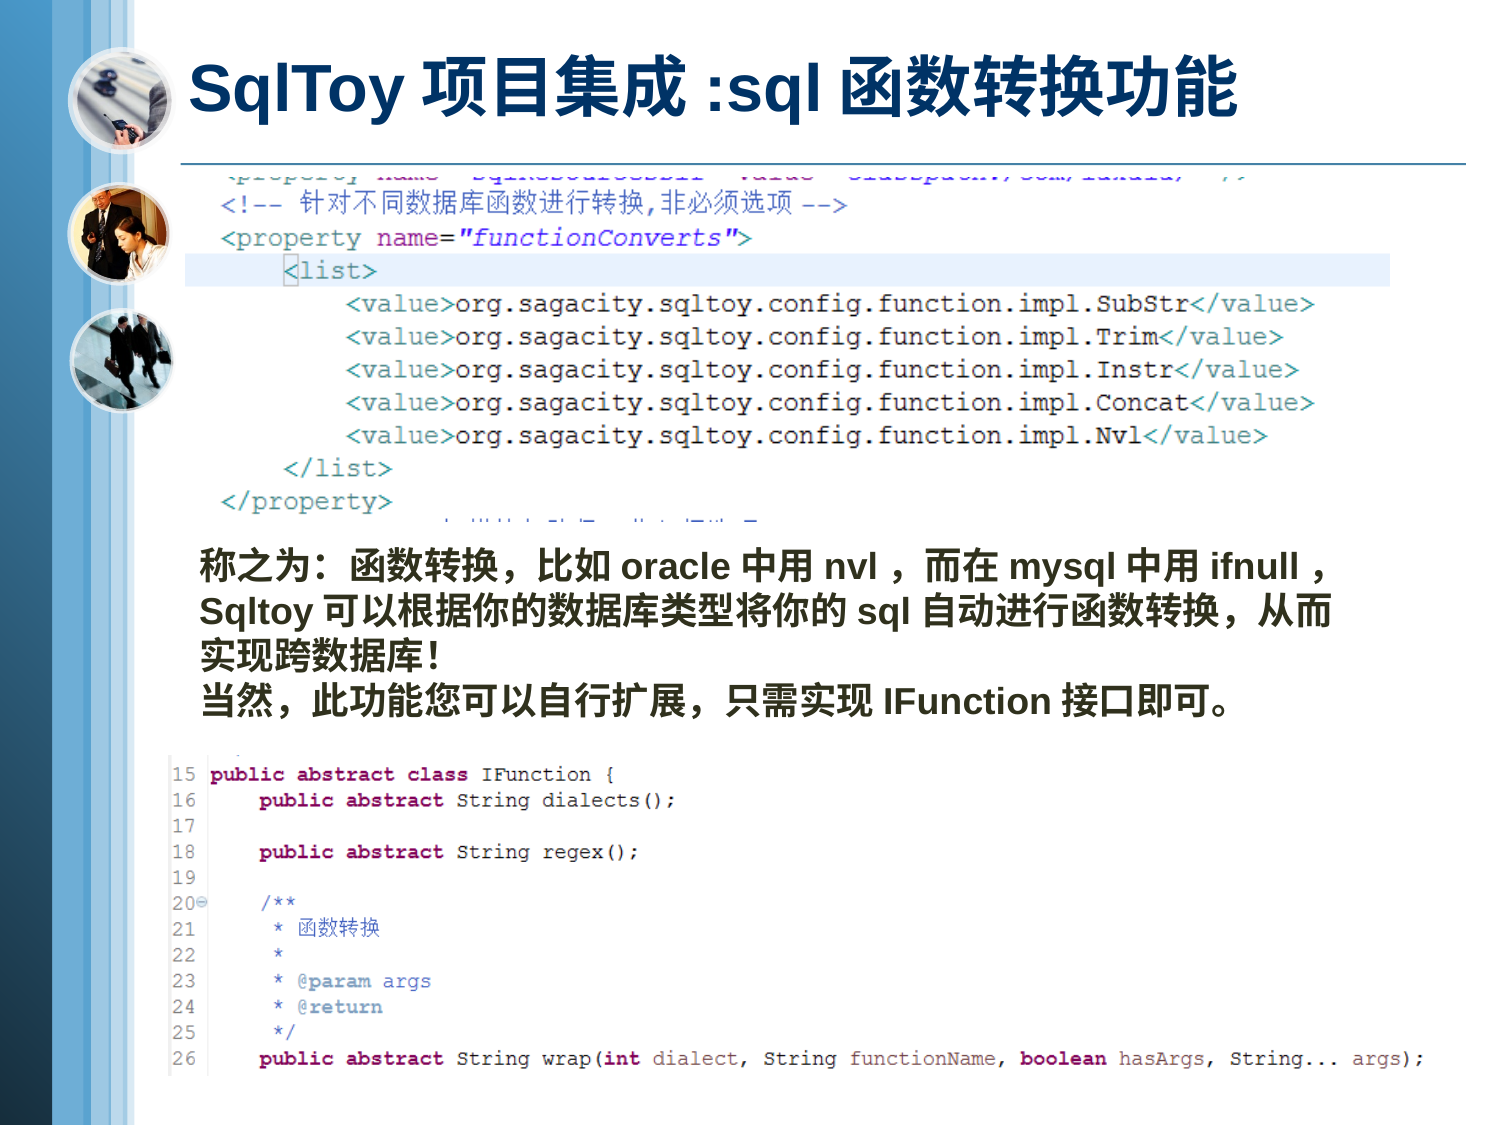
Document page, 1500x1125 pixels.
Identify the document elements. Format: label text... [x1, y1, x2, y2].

picture [185, 177, 1391, 522]
title SqlToy项目集成:sql函数转换功能 [172, 17, 1479, 154]
text_box 称之为：函数转换，比如oracle中用nvl，而在mysql中用ifnull， Sqltoy可以根据你的数据库类型将你的sql自动进行函数转换，从而 实现跨数据库！ 当然，此功能您可以自行扩展，只需实现IFunction接口即可。 [184, 534, 1345, 738]
picture [168, 755, 1431, 1076]
picture [74, 189, 166, 279]
picture [78, 57, 166, 144]
picture [75, 313, 171, 408]
